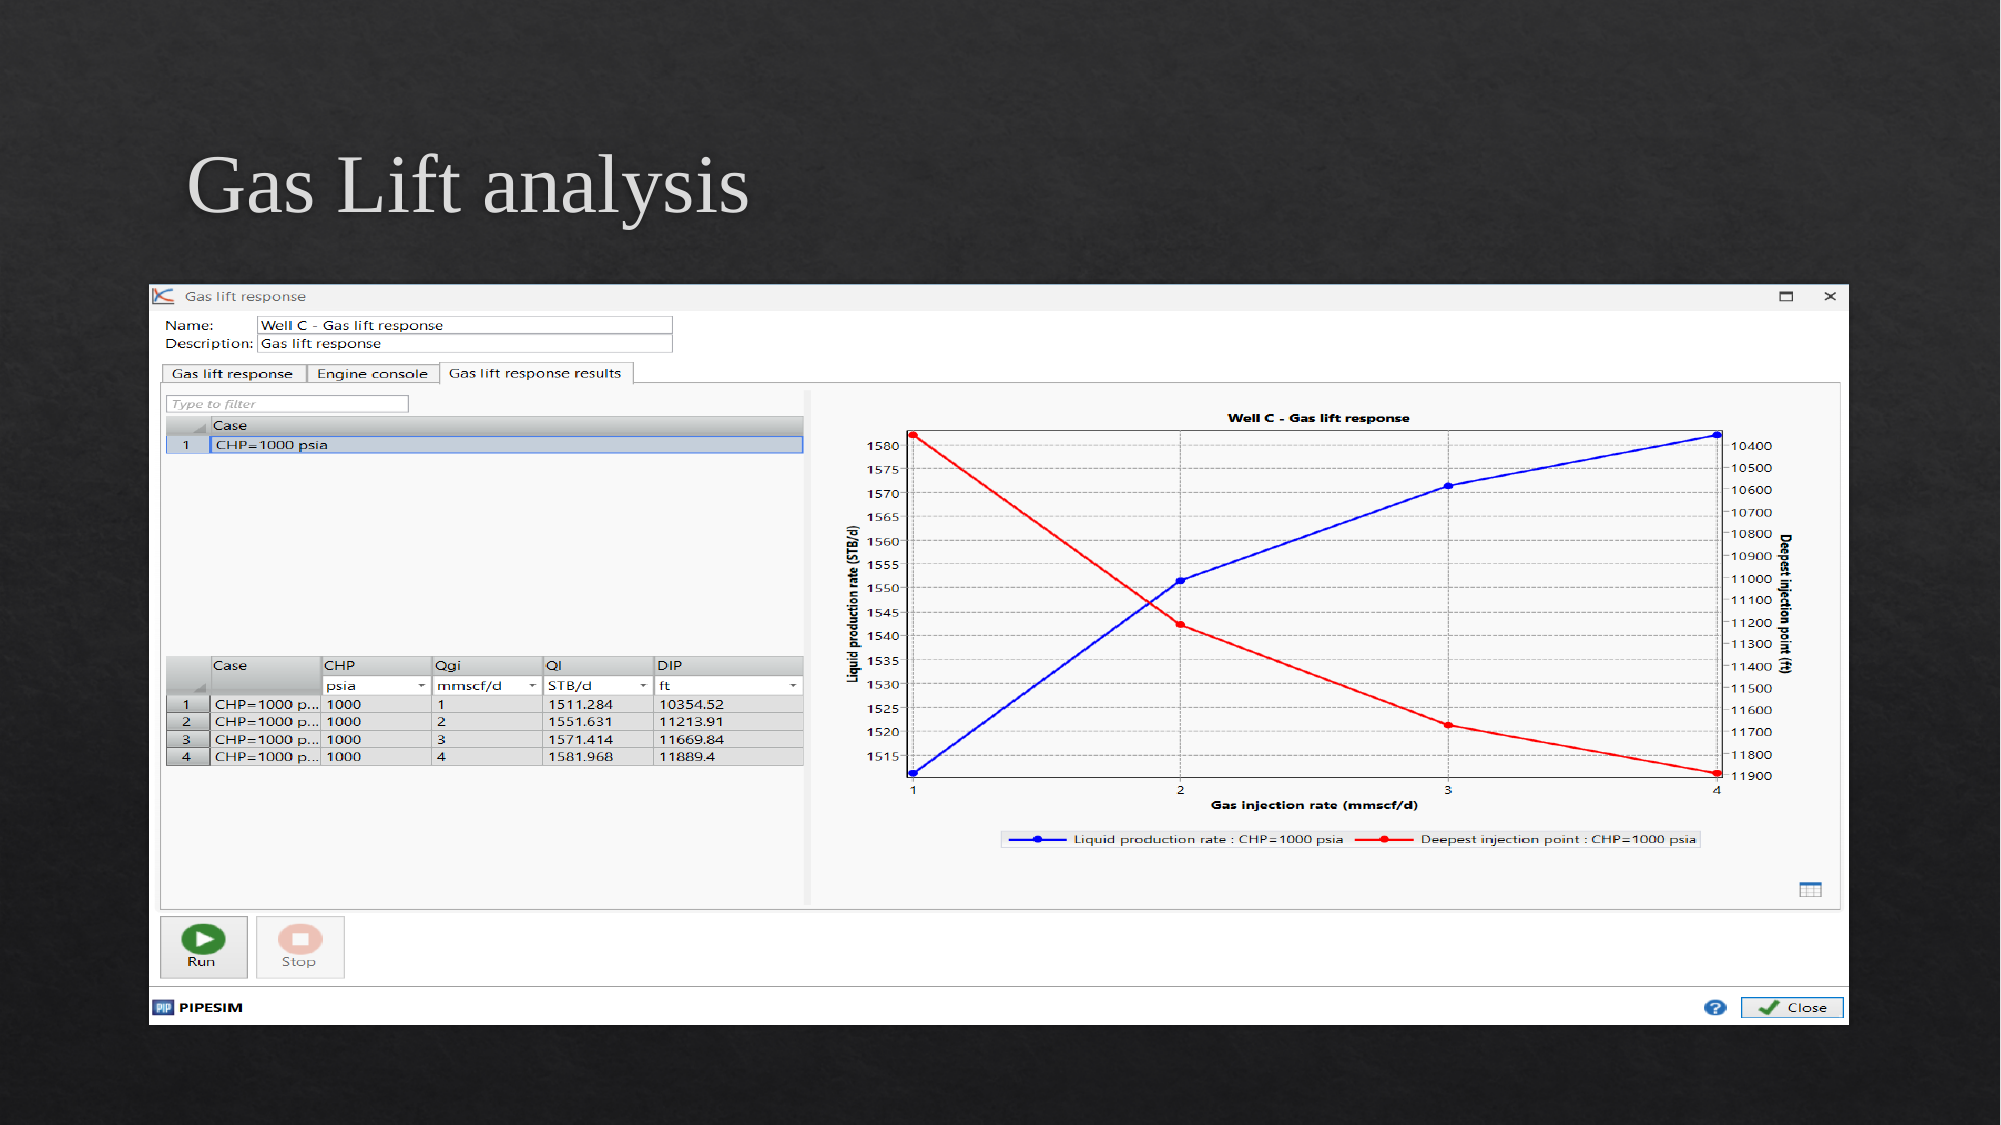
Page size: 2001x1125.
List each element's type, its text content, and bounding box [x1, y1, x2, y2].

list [149, 283, 1849, 1026]
title Gas Lift analysis [149, 99, 1849, 260]
